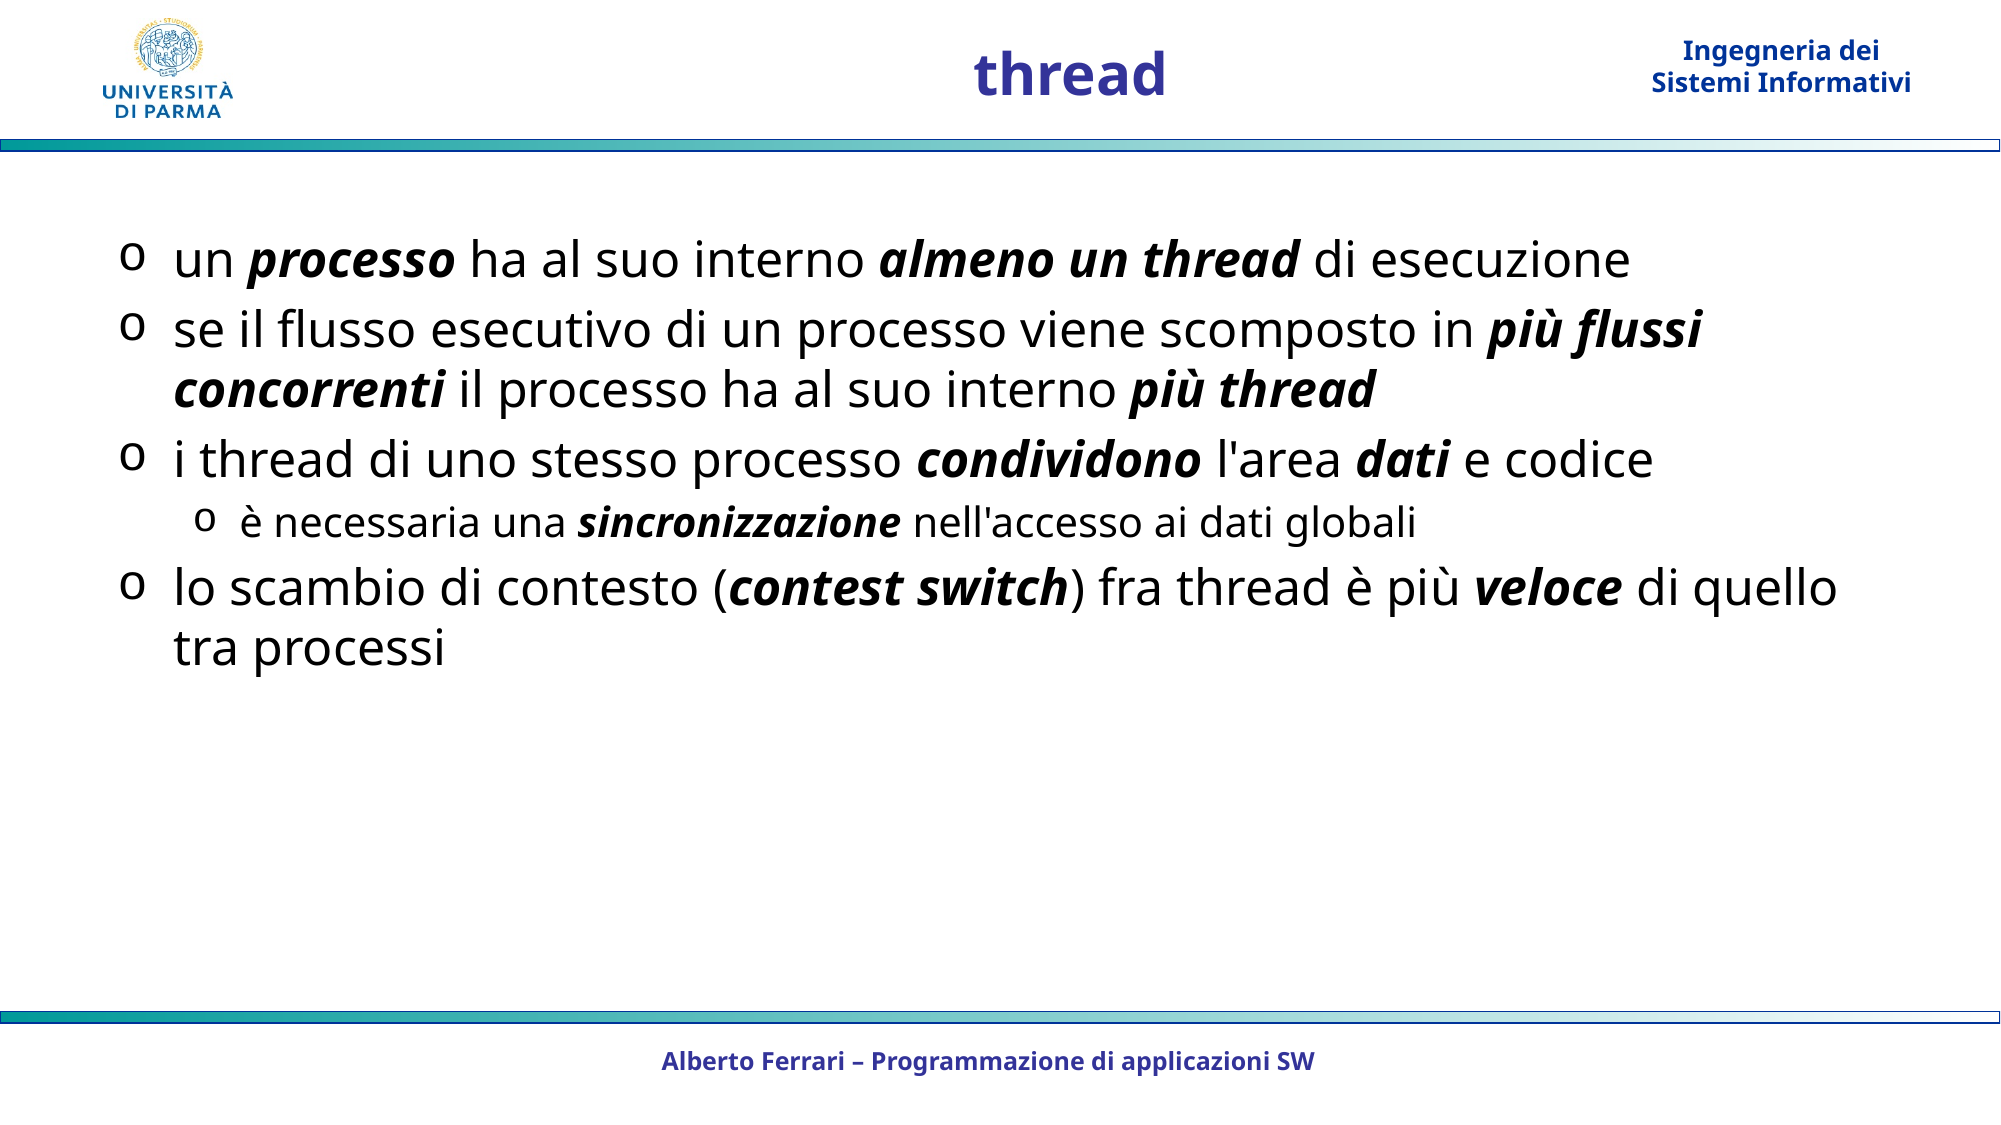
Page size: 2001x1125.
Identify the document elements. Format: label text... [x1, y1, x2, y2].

list un processo ha al suo interno almeno un thread di esecuzione se il flusso esecutivo di un processo viene scomposto in più flussi concorrenti il processo ha al suo interno più thread i thread di uno stesso processo condividono l'area dati e codice è necessaria una sincronizzazione nell'accesso ai dati globali lo scambio di contesto (contest switch) fra thread è più veloce di quello tra processi [102, 220, 1903, 963]
picture [103, 18, 233, 118]
title thread [559, 19, 1583, 126]
footer Alberto Ferrari – Programmazione di applicazioni SW [366, 1037, 1611, 1092]
